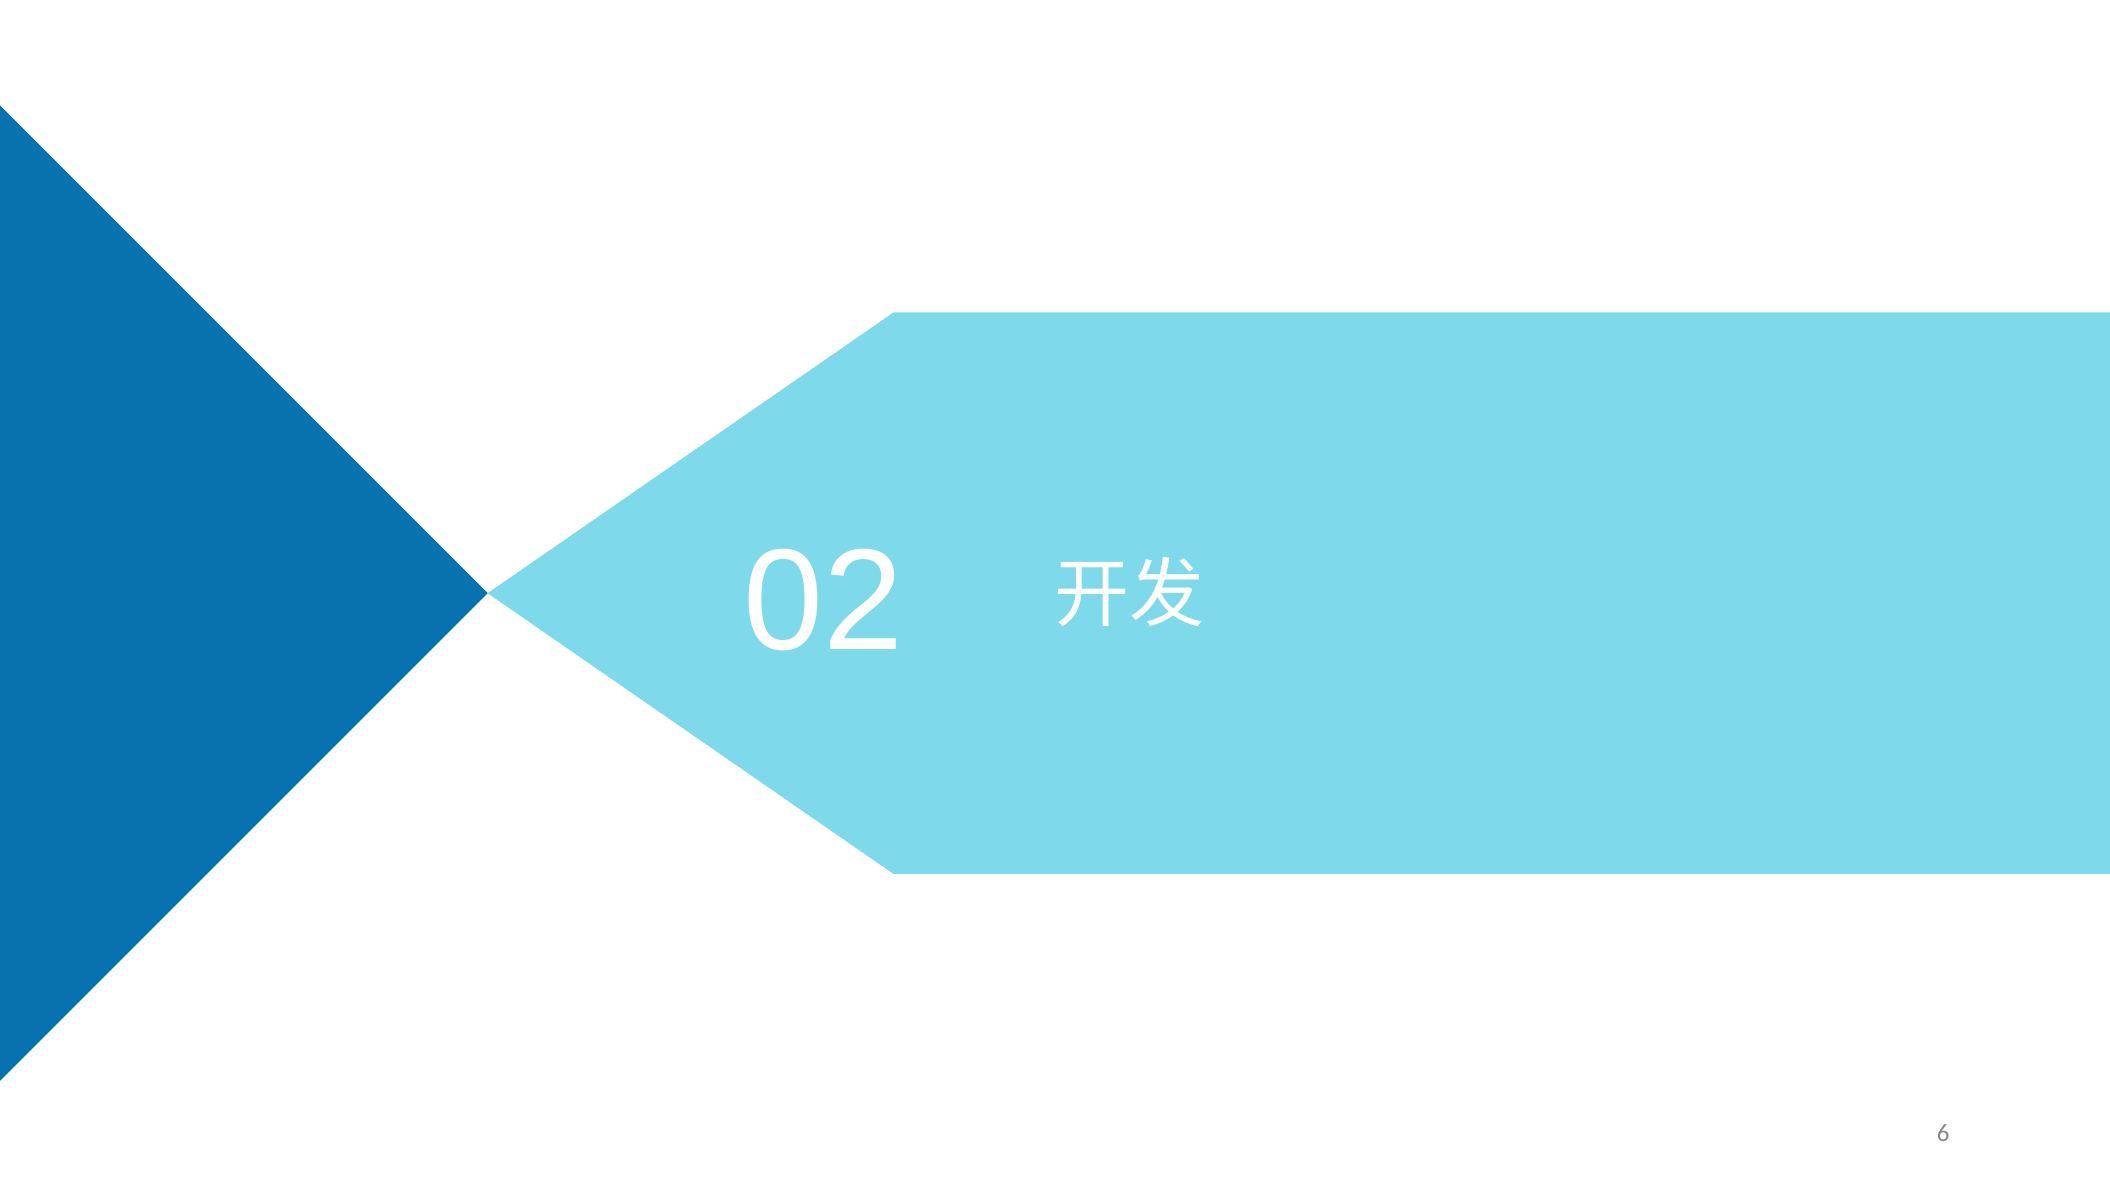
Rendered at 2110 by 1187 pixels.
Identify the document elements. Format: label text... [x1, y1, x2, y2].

text_box 开发 [1054, 545, 1577, 636]
text_box [0, 105, 488, 1082]
slide_number 6 [1489, 1099, 1965, 1163]
text_box [487, 312, 2110, 874]
text_box 02 [706, 497, 941, 686]
